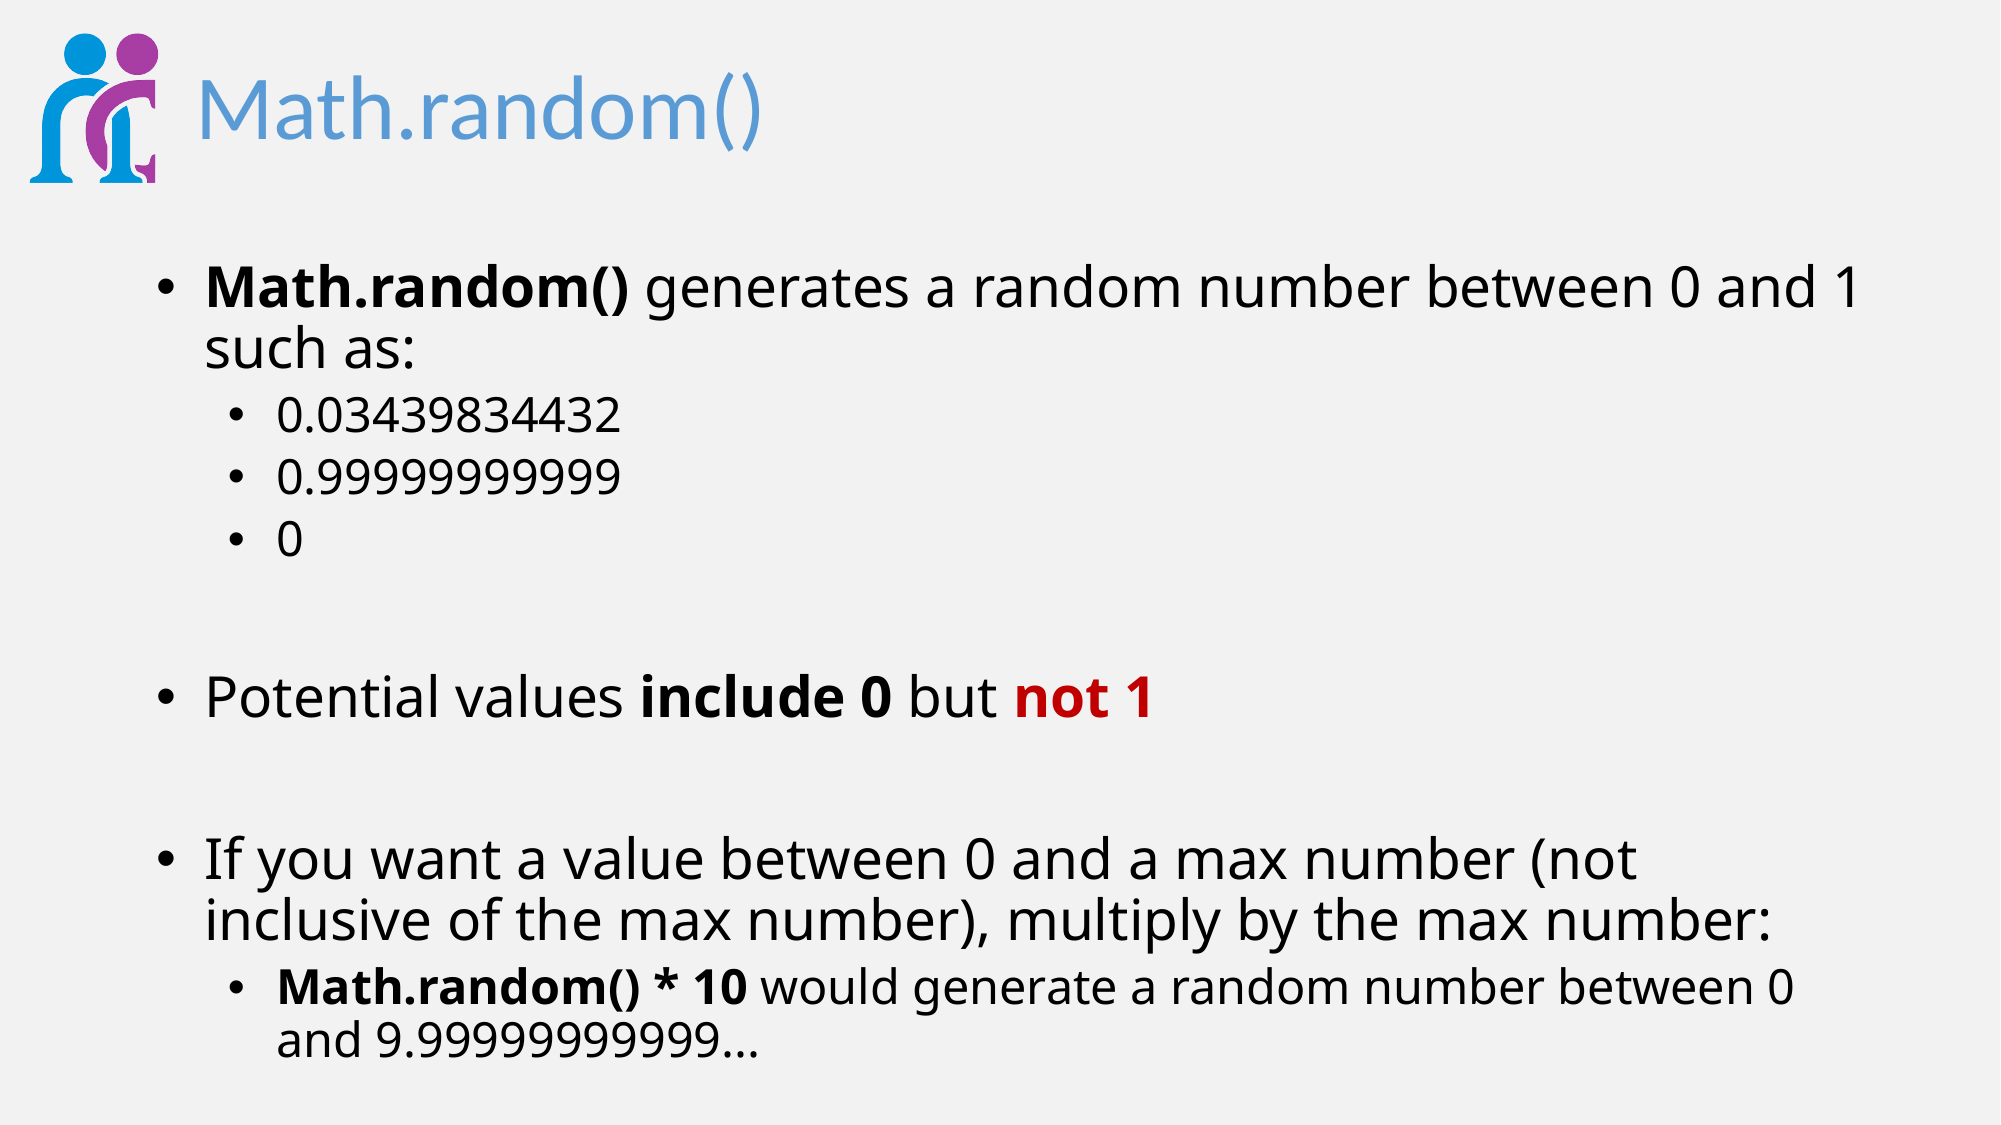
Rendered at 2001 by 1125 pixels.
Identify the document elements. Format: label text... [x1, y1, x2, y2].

list Math.random() generates a random number between 0 and 1 such as: 0.03439834432 0.99999999999 0 Potential values include 0 but not 1 If you want a value between 0 and a max number (not inclusive of the max number), multiply by the max number: Math.random() * 10 would generate a random number between 0 and 9.99999999999... [136, 248, 1890, 1084]
picture [12, 20, 180, 201]
title Math.random() [180, 20, 1906, 200]
